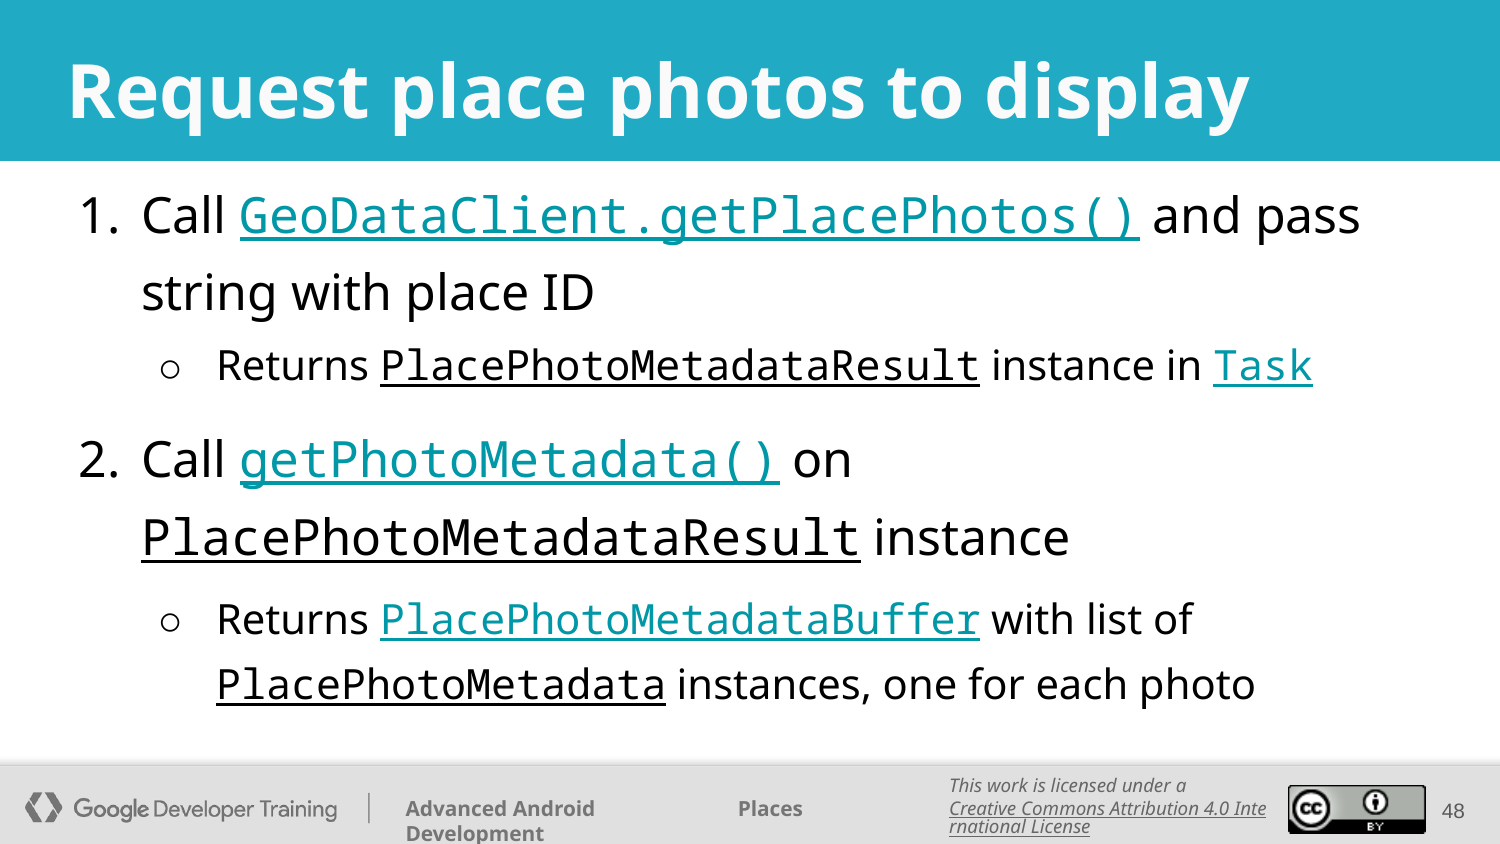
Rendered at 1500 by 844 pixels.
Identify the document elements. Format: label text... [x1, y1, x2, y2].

slide_number ‹#› [1389, 777, 1480, 842]
title Request place photos to display [51, 28, 1449, 122]
picture [0, 161, 1500, 844]
list Call GeoDataClient.getPlacePhotos() and pass string with place ID Returns PlacePhotoMetadataResult instance in Task Call getPhotoMetadata() on PlacePhotoMetadataResult instance Returns PlacePhotoMetadataBuffer with list of PlacePhotoMetadata instances, one for each photo [51, 157, 1480, 747]
